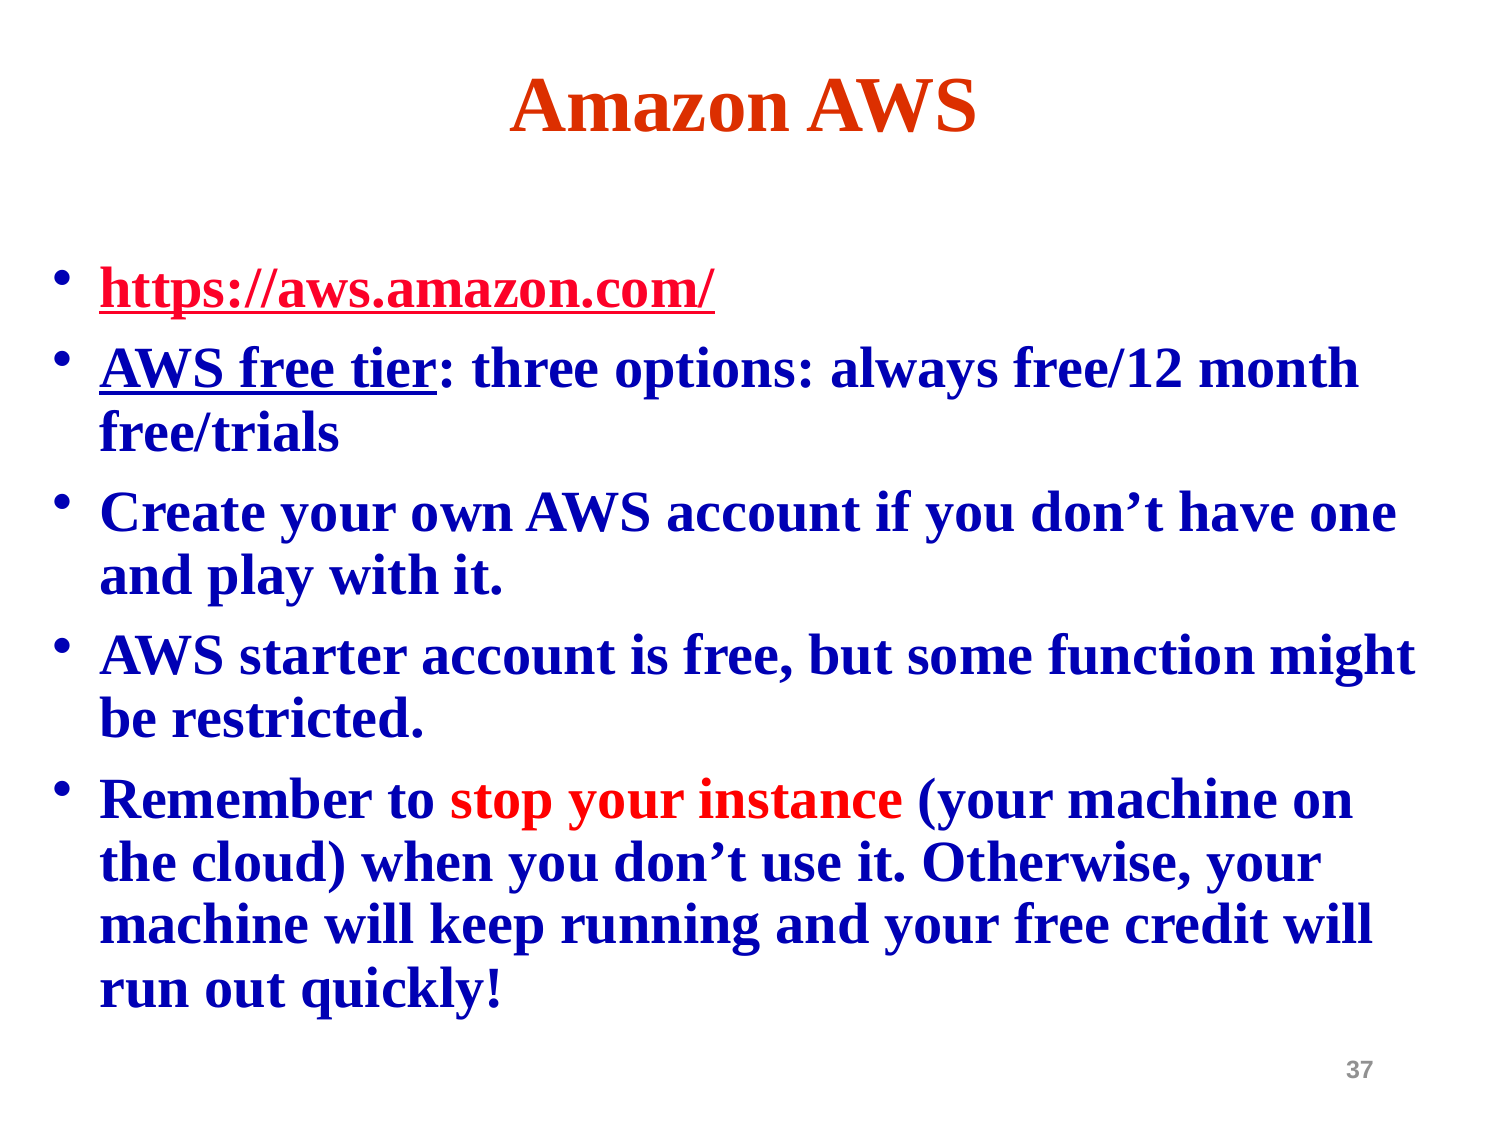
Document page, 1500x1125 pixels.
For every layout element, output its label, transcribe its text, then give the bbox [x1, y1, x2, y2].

list https://aws.amazon.com/ AWS free tier: three options: always free/12 month free/trials Create your own AWS account if you don’t have one and play with it. AWS starter account is free, but some function might be restricted. Remember to stop your instance (your machine on the cloud) when you don’t use it. Otherwise, your machine will keep running and your free credit will run out quickly! [37, 162, 1450, 1099]
title Amazon AWS [37, 50, 1450, 162]
